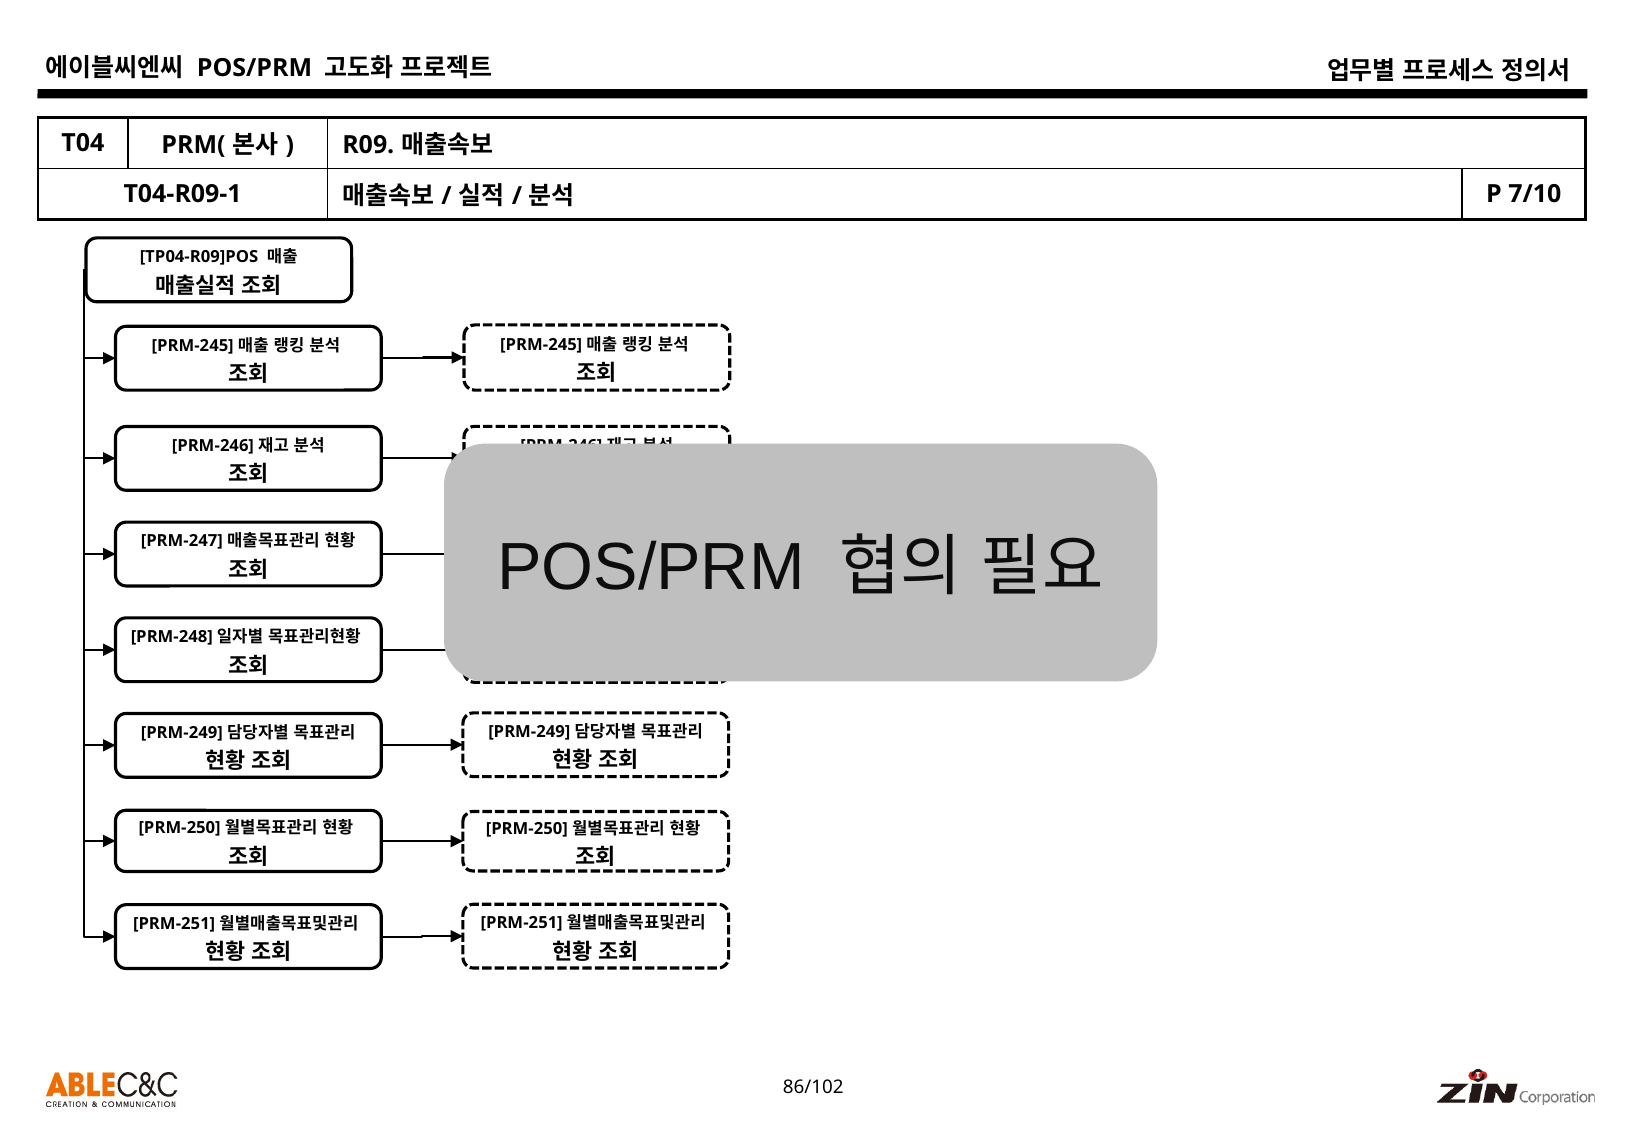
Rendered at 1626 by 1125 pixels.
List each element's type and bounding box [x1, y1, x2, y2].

table_cell [39, 169, 327, 218]
table_header [129, 119, 327, 168]
table_cell [1463, 169, 1584, 218]
picture [32, 1064, 190, 1114]
picture [1437, 1069, 1595, 1105]
table_cell [328, 169, 1461, 218]
table_header [328, 119, 1584, 168]
table_header [39, 119, 127, 168]
text_box [83, 235, 1156, 971]
